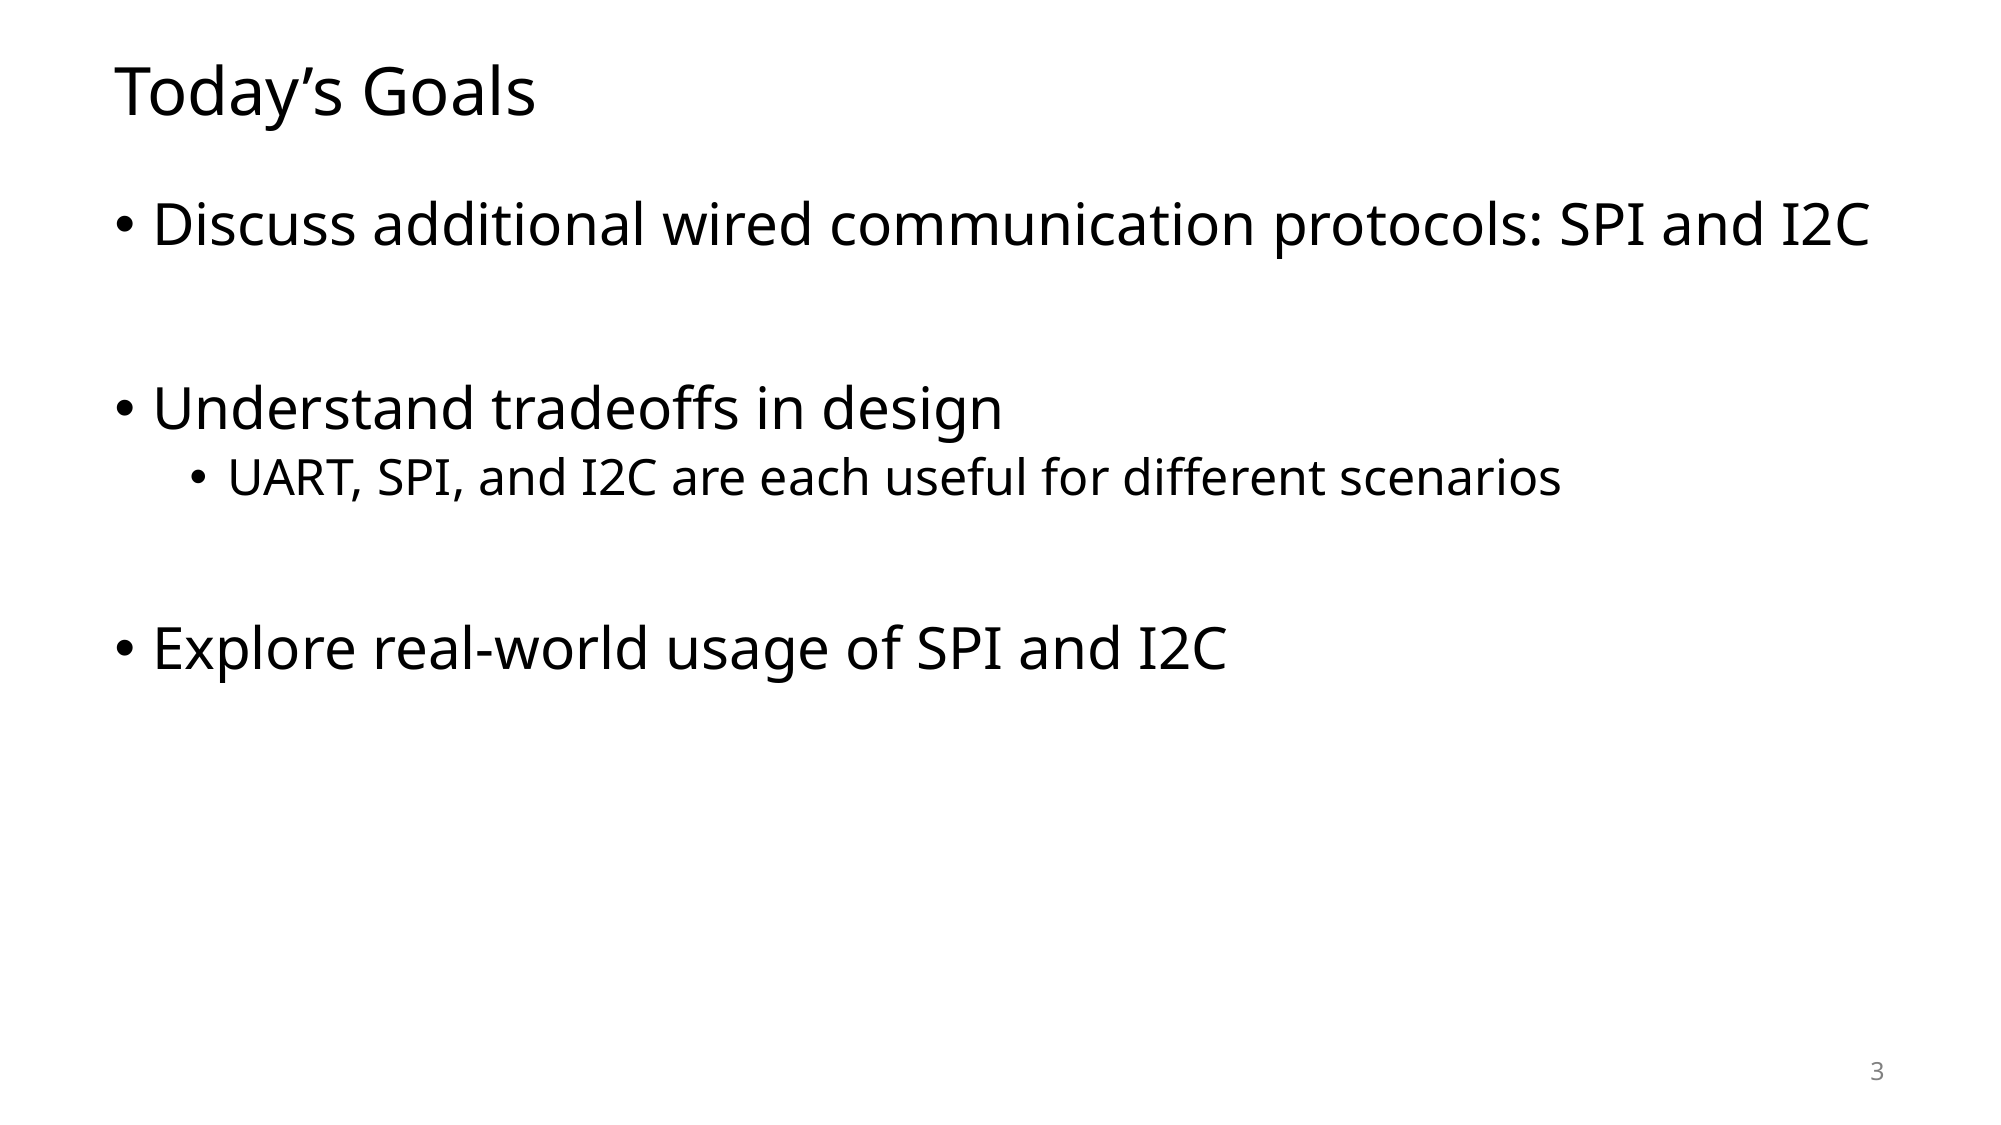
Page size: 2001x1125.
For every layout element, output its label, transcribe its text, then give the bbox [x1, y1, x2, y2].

list Discuss additional wired communication protocols: SPI and I2C Understand tradeoffs in design UART, SPI, and I2C are each useful for different scenarios Explore real-world usage of SPI and I2C [99, 187, 1900, 1013]
title Today’s Goals [99, 37, 1900, 150]
slide_number 3 [1749, 1042, 1900, 1103]
